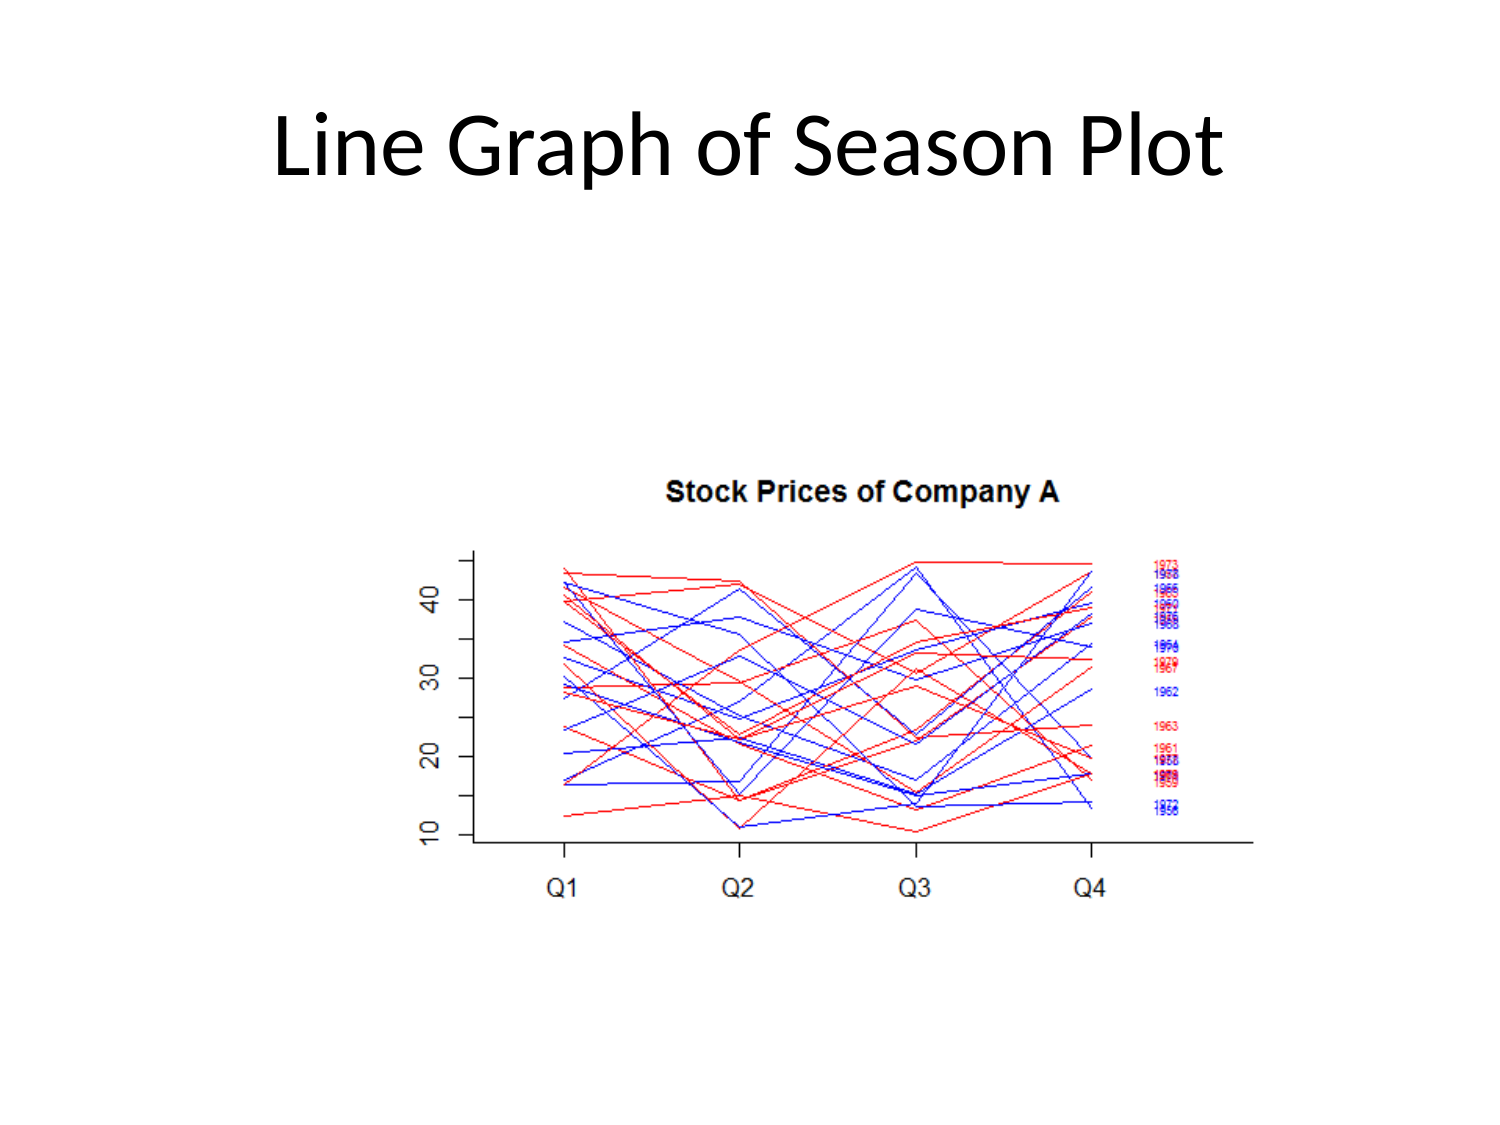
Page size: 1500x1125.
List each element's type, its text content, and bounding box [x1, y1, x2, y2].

title Line Graph of Season Plot [75, 45, 1425, 233]
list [387, 449, 1274, 955]
